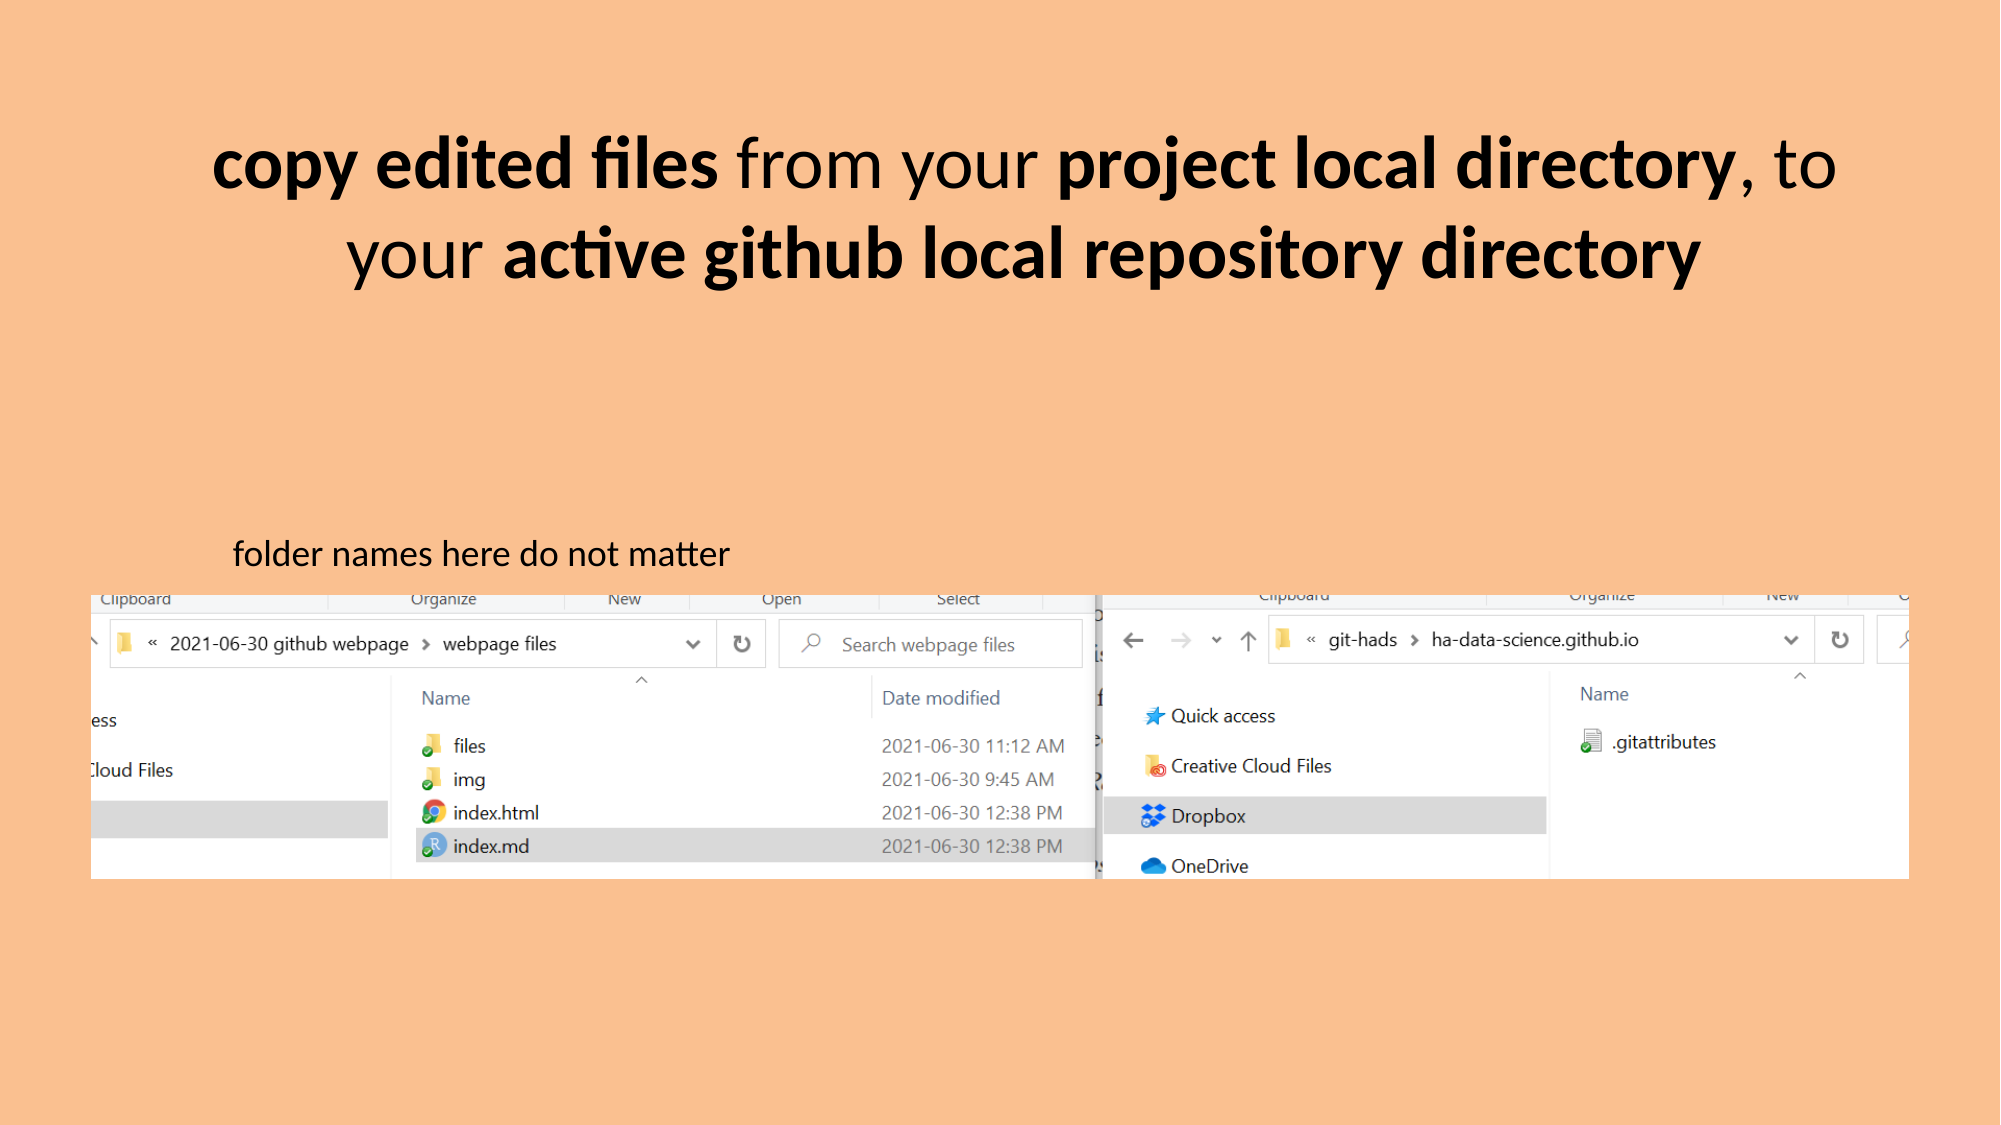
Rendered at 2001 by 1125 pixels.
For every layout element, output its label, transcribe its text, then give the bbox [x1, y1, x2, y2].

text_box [243, 661, 564, 690]
text_box folder names here do not matter [218, 521, 747, 582]
text_box copy edited files from your project local directory, to your active github local repository directory [187, 106, 1863, 302]
picture [90, 595, 1910, 880]
